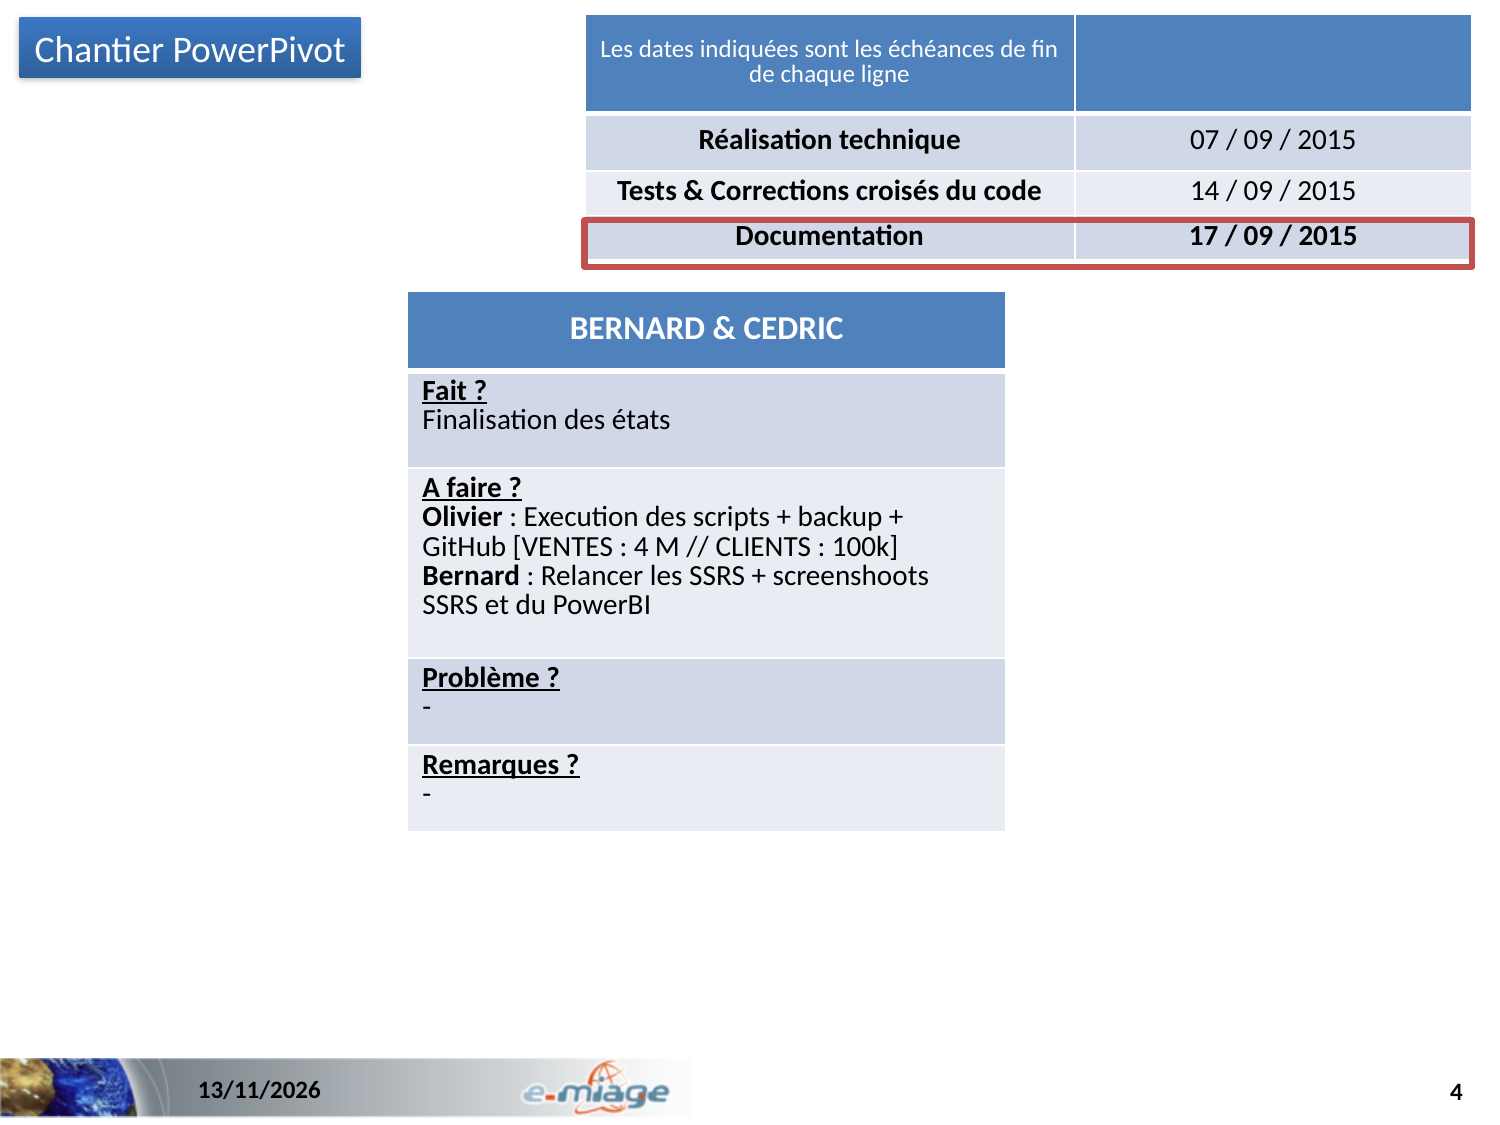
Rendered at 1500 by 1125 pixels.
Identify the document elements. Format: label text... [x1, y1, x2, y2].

table_header [1076, 15, 1471, 111]
table_header BERNARD & CEDRIC [408, 292, 1005, 368]
table_cell Problème ? - [408, 659, 1005, 744]
text_box [582, 218, 1474, 269]
table_cell Fait ? Finalisation des états [408, 374, 1005, 467]
table_cell Remarques ? - [408, 746, 1005, 831]
table_cell A faire ? Olivier : Execution des scripts + backup + GitHub [VENTES : 4 M // CLIENTS : 100k] Bernard : Relancer les SSRS + screenshoots SSRS et du PowerBI [408, 469, 1005, 657]
table_header Les dates indiquées sont les échéances de fin de chaque ligne [586, 15, 1074, 111]
picture [0, 1058, 691, 1118]
table_cell Tests & Corrections croisés du code [586, 172, 1074, 215]
table_cell 07 / 09 / 2015 [1076, 116, 1471, 170]
table_cell 14 / 09 / 2015 [1076, 172, 1471, 215]
text_box Chantier PowerPivot [19, 17, 361, 78]
table_cell Réalisation technique [586, 116, 1074, 170]
